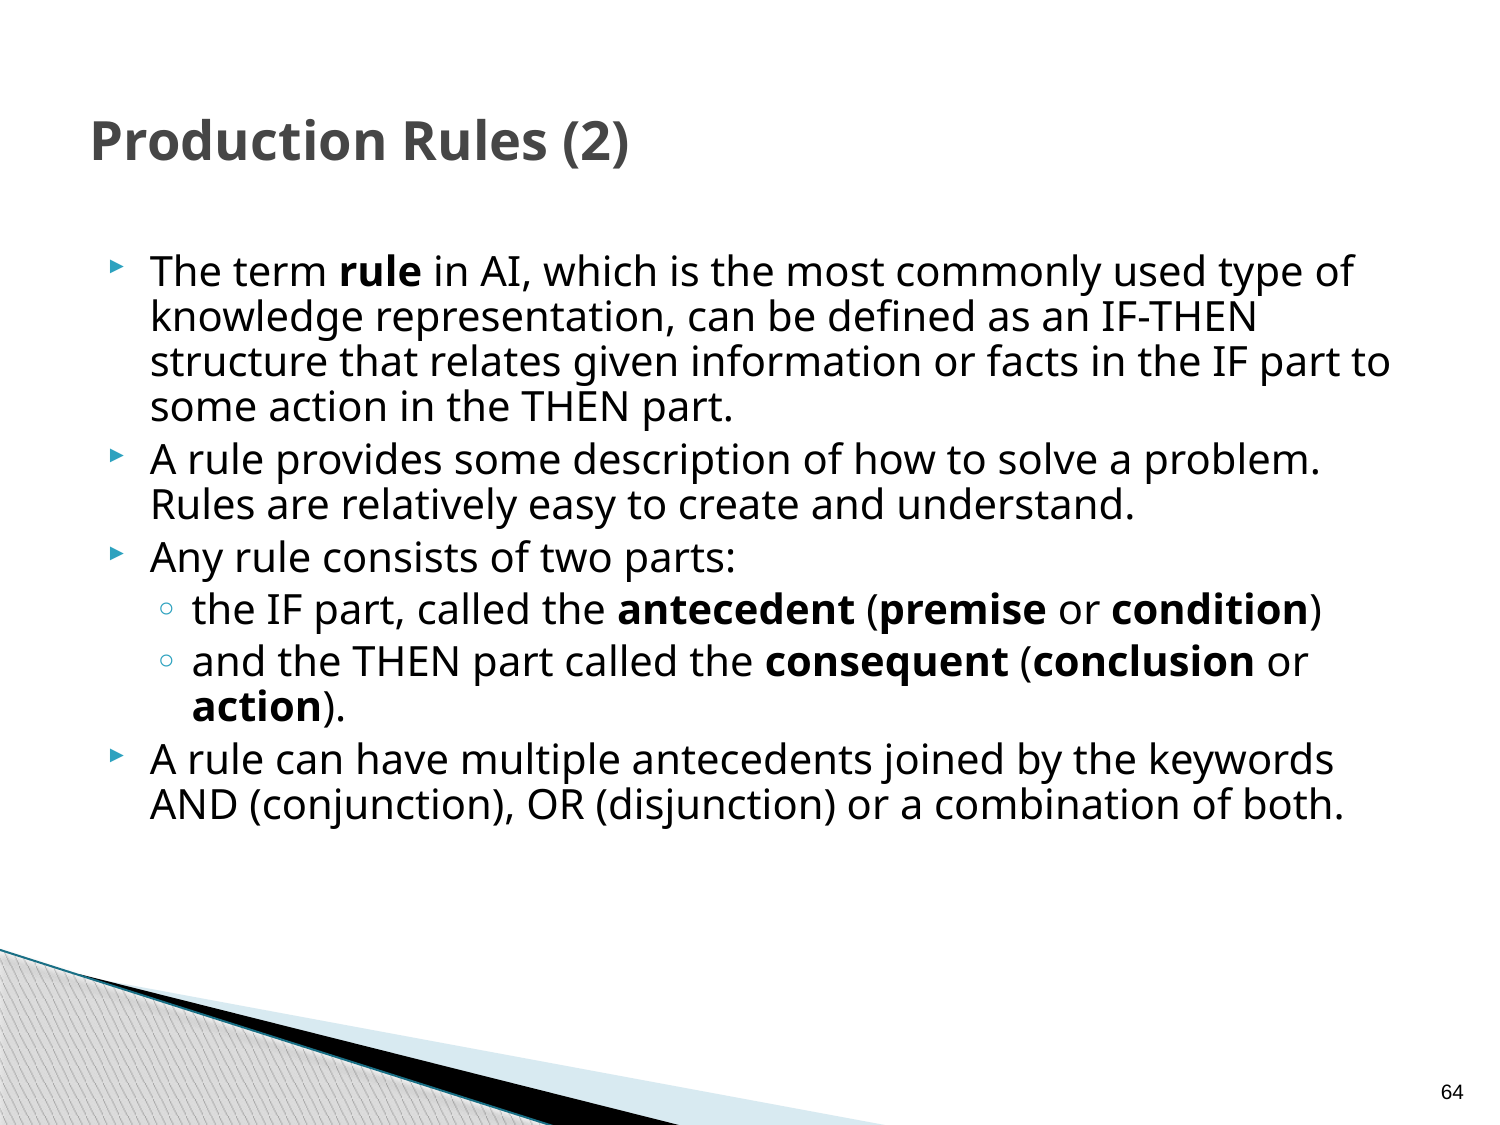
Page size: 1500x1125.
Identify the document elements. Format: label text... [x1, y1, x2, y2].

slide_number 64 [1418, 1051, 1479, 1112]
title Production Rules (2) [75, 45, 1425, 233]
list The term rule in AI, which is the most commonly used type of knowledge representation, can be defined as an IF-THEN structure that relates given information or facts in the IF part to some action in the THEN part. A rule provides some description of how to solve a problem. Rules are relatively easy to create and understand. Any rule consists of two parts: the IF part, called the antecedent (premise or condition) and the THEN part called the consequent (conclusion or action). A rule can have multiple antecedents joined by the keywords AND (conjunction), OR (disjunction) or a combination of both. [75, 243, 1425, 986]
